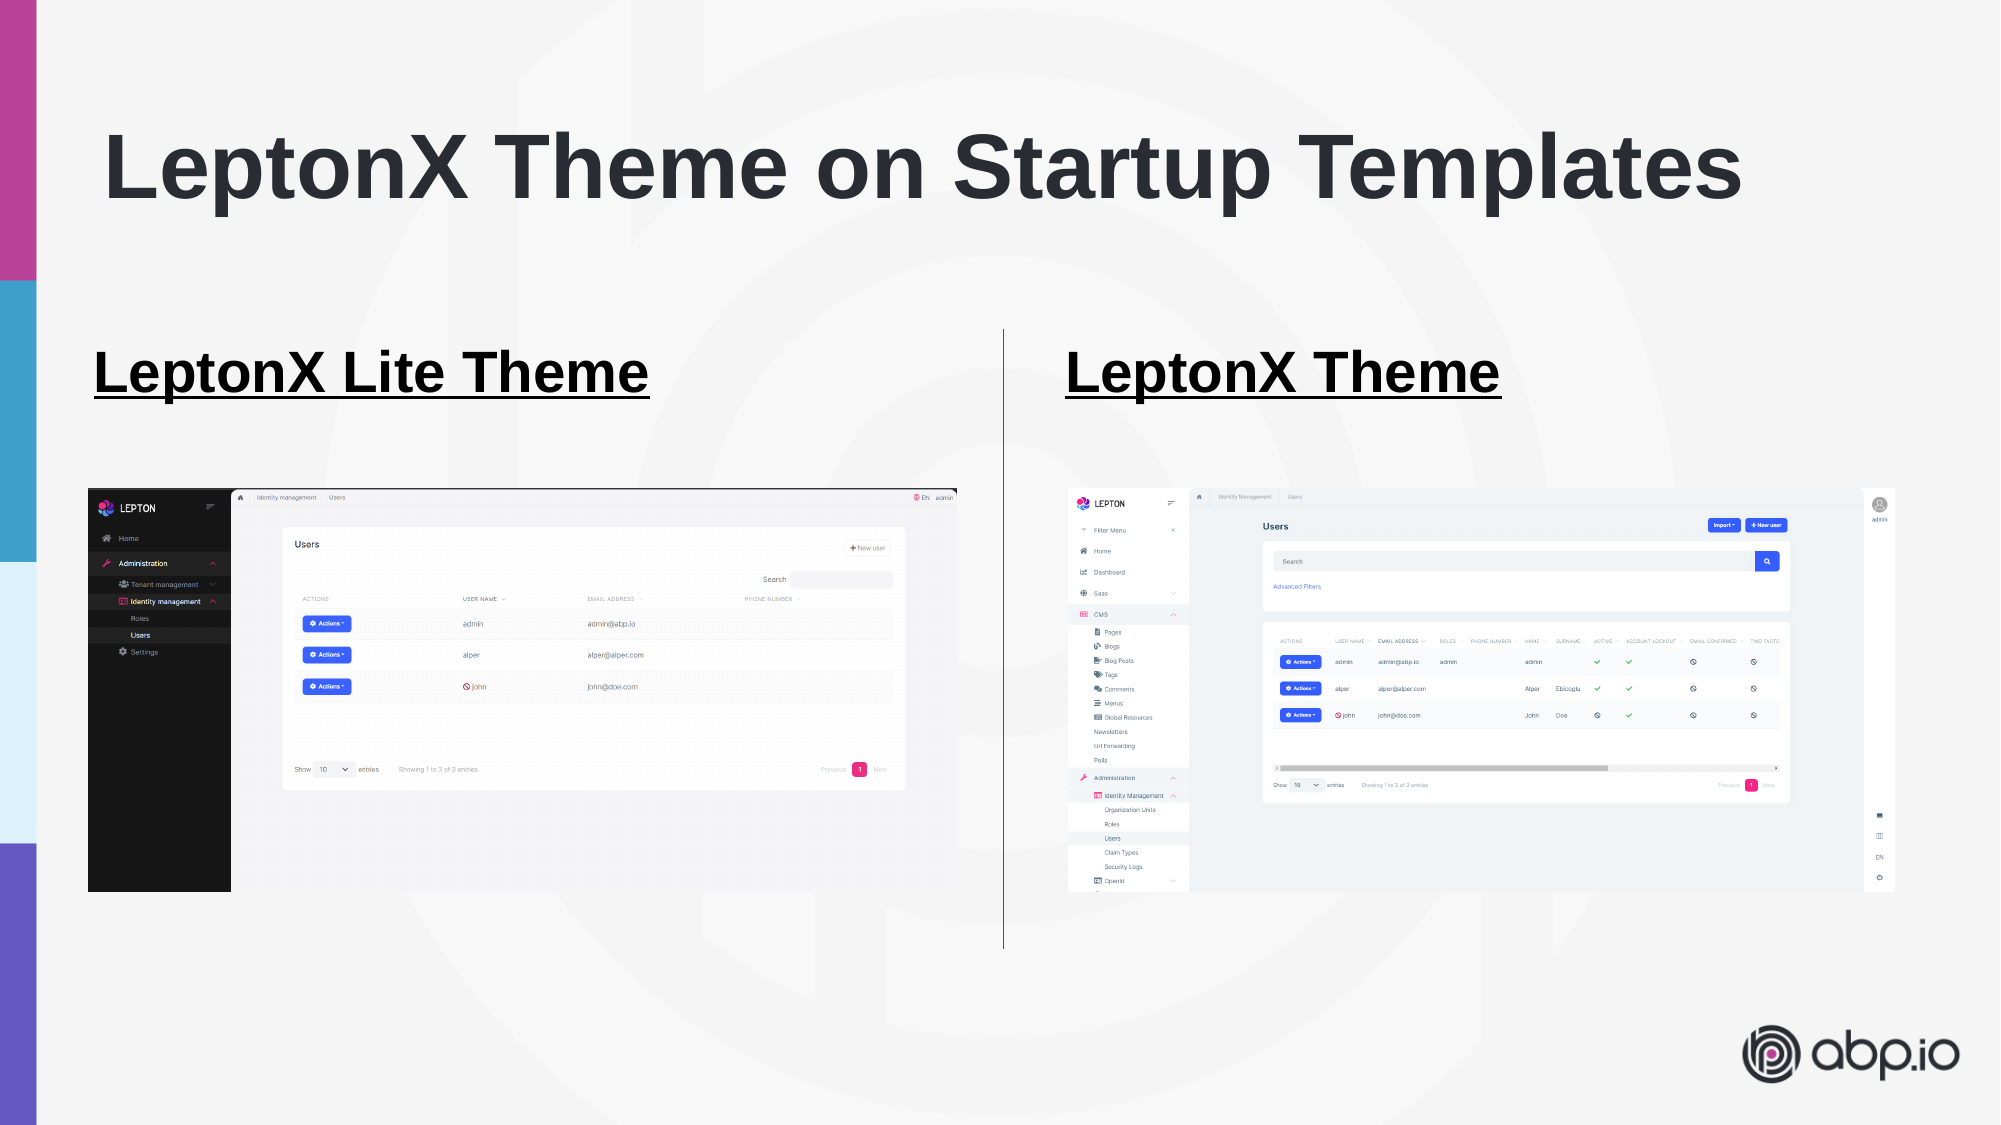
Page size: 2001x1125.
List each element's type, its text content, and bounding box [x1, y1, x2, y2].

picture [0, 0, 2001, 1125]
title LeptonX Theme on Startup Templates [88, 59, 1863, 278]
list LeptonX Theme [1050, 334, 1971, 999]
list LeptonX Lite Theme [78, 334, 973, 1063]
